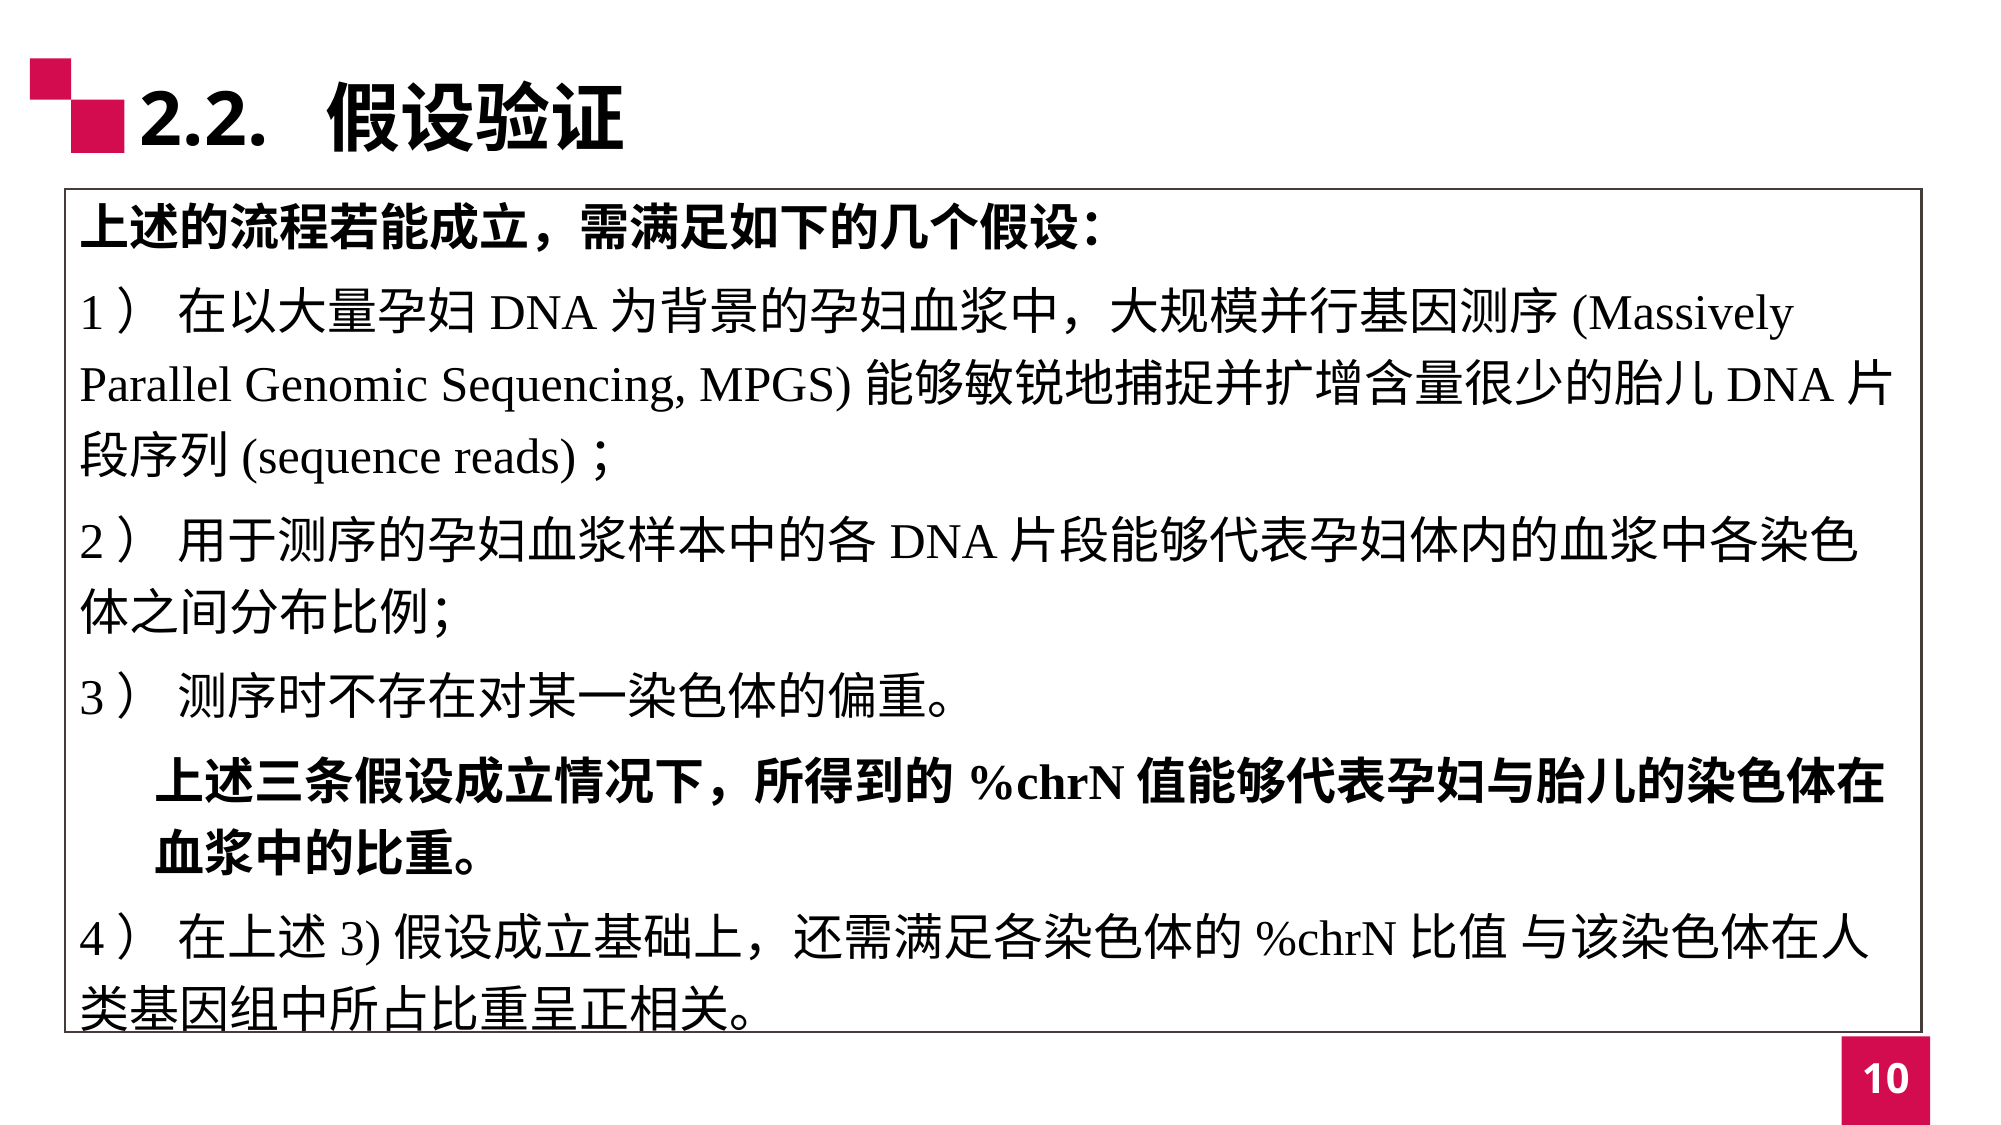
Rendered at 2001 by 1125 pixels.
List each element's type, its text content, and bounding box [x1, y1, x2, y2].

text_box 2.2. 假设验证 [124, 63, 882, 168]
text_box 上述的流程若能成立，需满足如下的几个假设： 1） 在以大量孕妇DNA为背景的孕妇血浆中，大规模并行基因测序(Massively Parallel Genomic Sequencing, MPGS)能够敏锐地捕捉并扩增含量很少的胎儿DNA片段序列(sequence reads)； 2） 用于测序的孕妇血浆样本中的各DNA片段能够代表孕妇体内的血浆中各染色体之间分布比例； 3） 测序时不存在对某一染色体的偏重。 上述三条假设成立情况下，所得到的%chrN值能够代表孕妇与胎儿的染色体在血浆中的比重。 4） 在上述3)假设成立基础上，还需满足各染色体的%chrN比值 与该染色体在人类基因组中所占比重呈正相关。 [64, 188, 1923, 1033]
slide_number 10 [1771, 1050, 2000, 1111]
